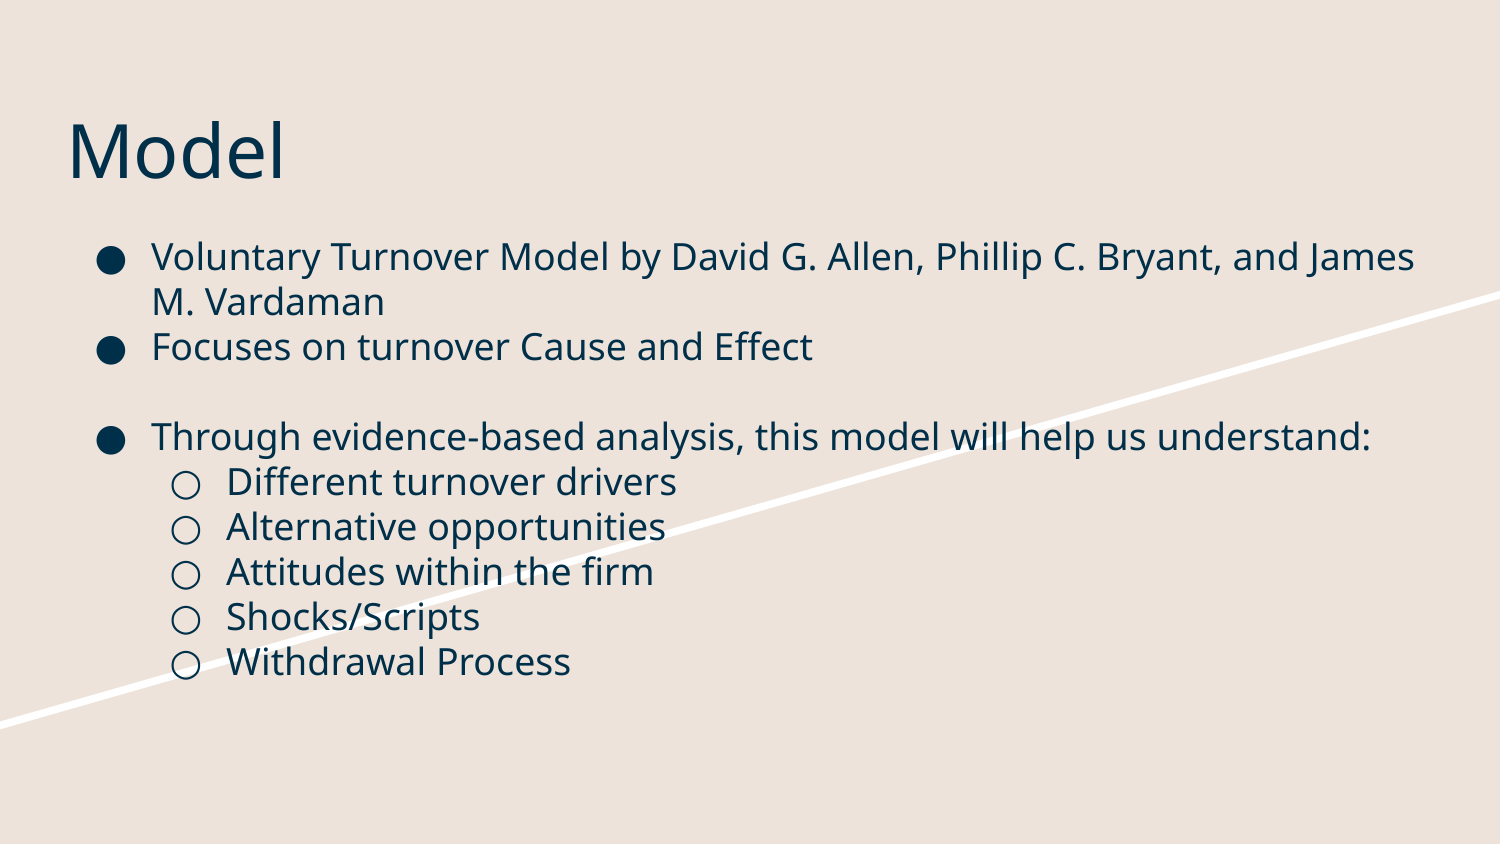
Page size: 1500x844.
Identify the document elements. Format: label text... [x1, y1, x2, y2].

text_box Voluntary Turnover Model by David G. Allen, Phillip C. Bryant, and James M. Vardaman Focuses on turnover Cause and Effect Through evidence-based analysis, this model will help us understand: Different turnover drivers Alternative opportunities Attitudes within the firm Shocks/Scripts Withdrawal Process [60, 218, 1435, 748]
title Model [51, 88, 1449, 299]
